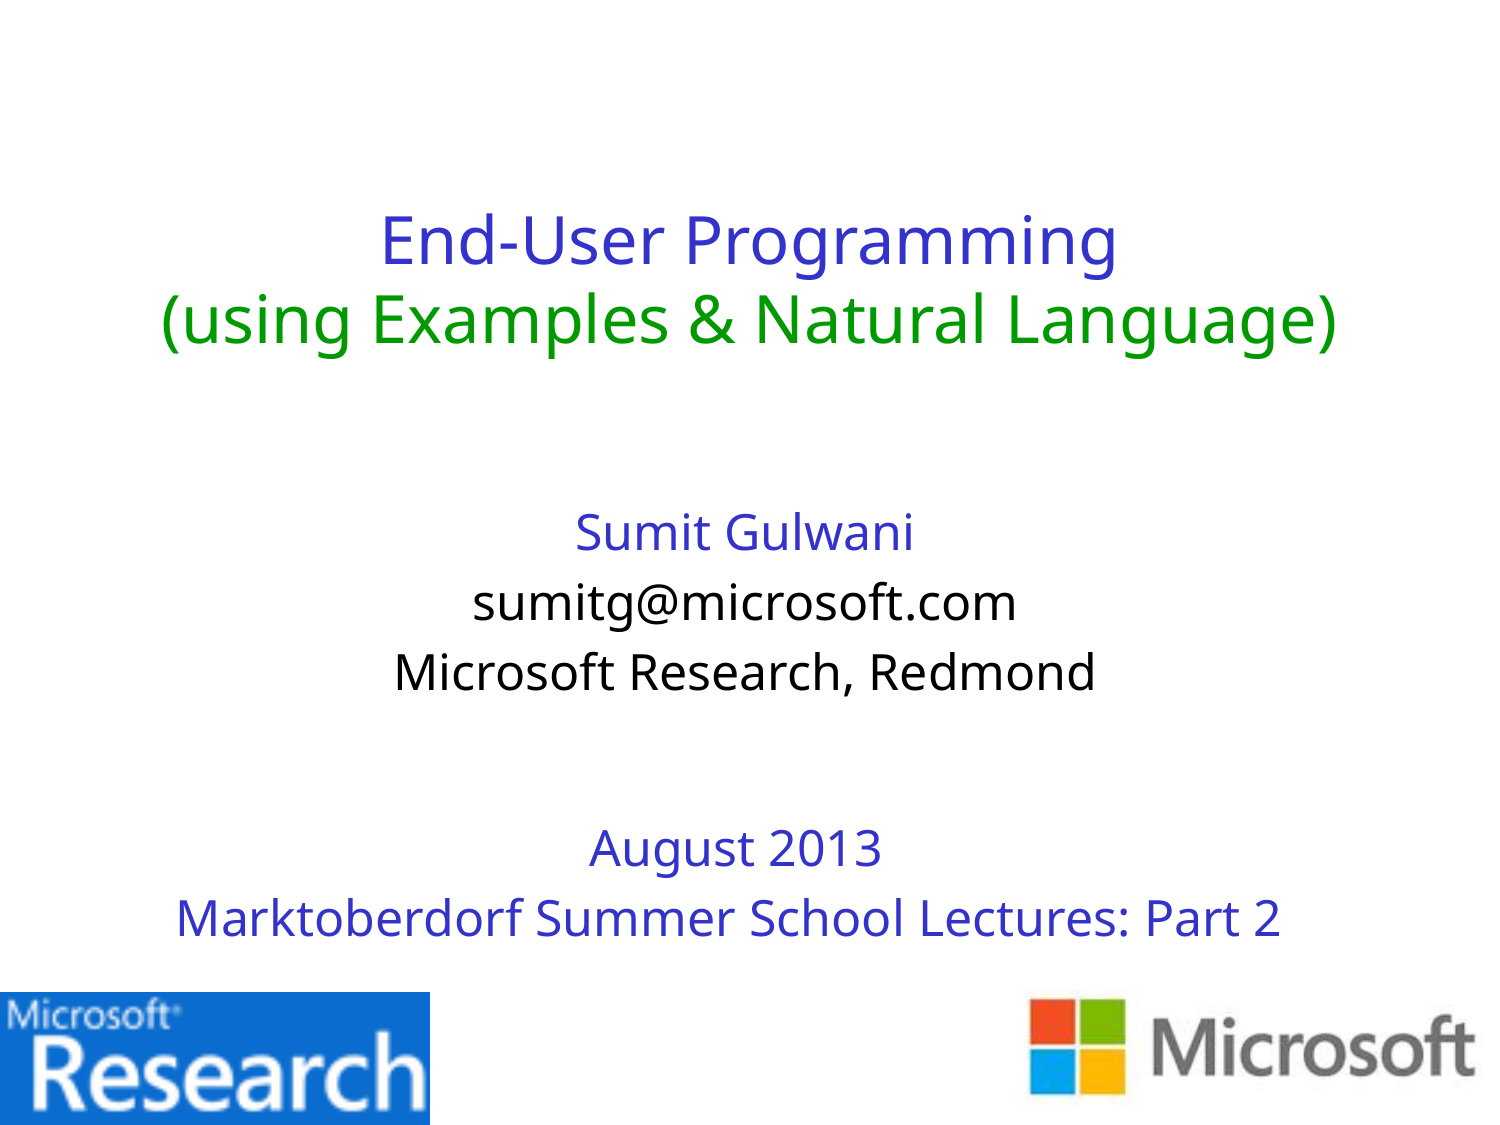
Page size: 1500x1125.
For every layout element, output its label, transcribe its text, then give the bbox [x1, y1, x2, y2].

text_box Sumit Gulwani sumitg@microsoft.com Microsoft Research, Redmond [17, 492, 1474, 718]
picture [969, 905, 1500, 1125]
picture [0, 992, 430, 1125]
text_box End-User Programming (using Examples & Natural Language) [0, 190, 1500, 385]
text_box August 2013 Marktoberdorf Summer School Lectures: Part 2 [150, 808, 1309, 1025]
